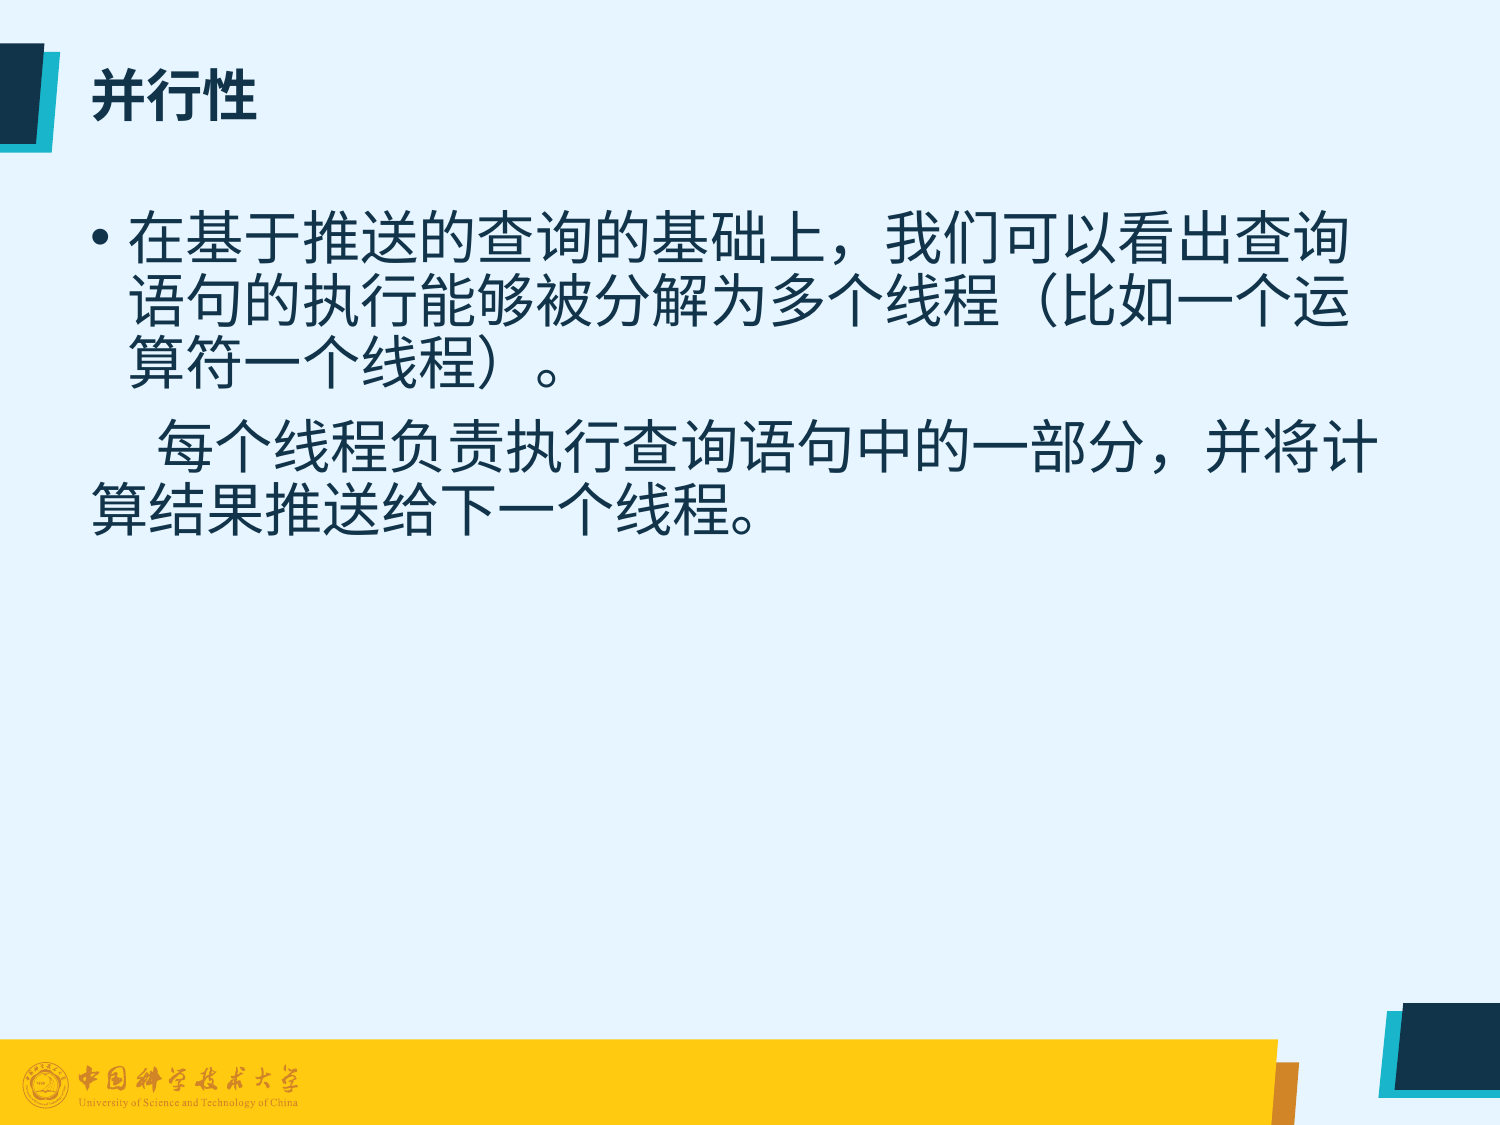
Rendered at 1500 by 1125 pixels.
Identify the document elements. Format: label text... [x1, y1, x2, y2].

title 并行性 [75, 43, 1397, 153]
list 在基于推送的查询的基础上，我们可以看出查询语句的执行能够被分解为多个线程（比如一个运算符一个线程）。 每个线程负责执行查询语句中的一部分，并将计算结果推送给下一个线程。 [75, 201, 1397, 973]
